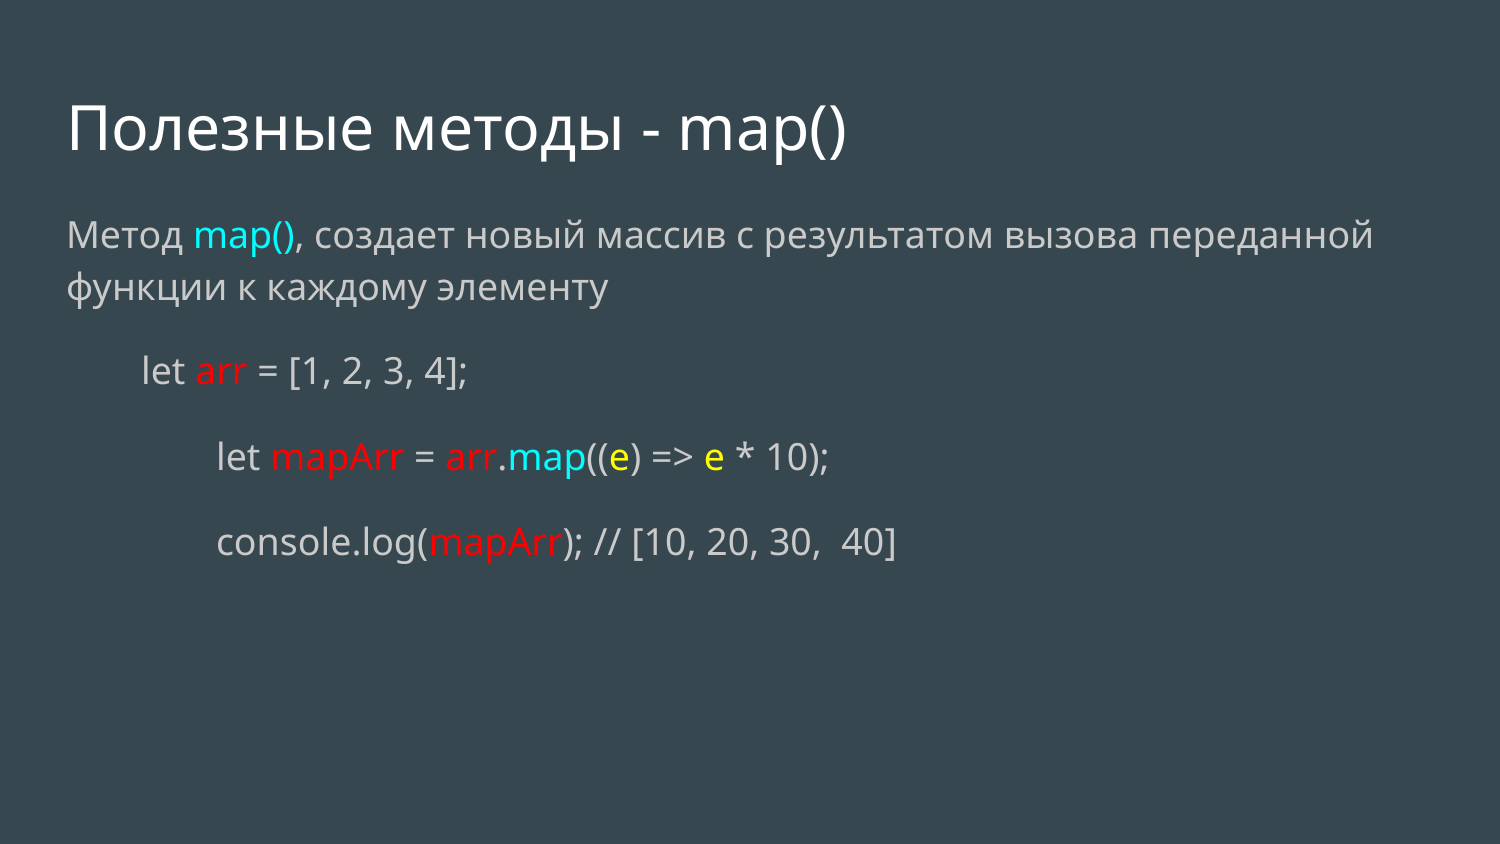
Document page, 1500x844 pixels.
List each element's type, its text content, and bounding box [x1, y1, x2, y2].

list Метод map(), создает новый массив с результатом вызова переданной функции к каждому элементу let arr = [1, 2, 3, 4]; let mapArr = arr.map((e) => e * 10); console.log(mapArr); // [10, 20, 30, 40] [51, 189, 1449, 750]
title Полезные методы - map() [51, 72, 1449, 167]
